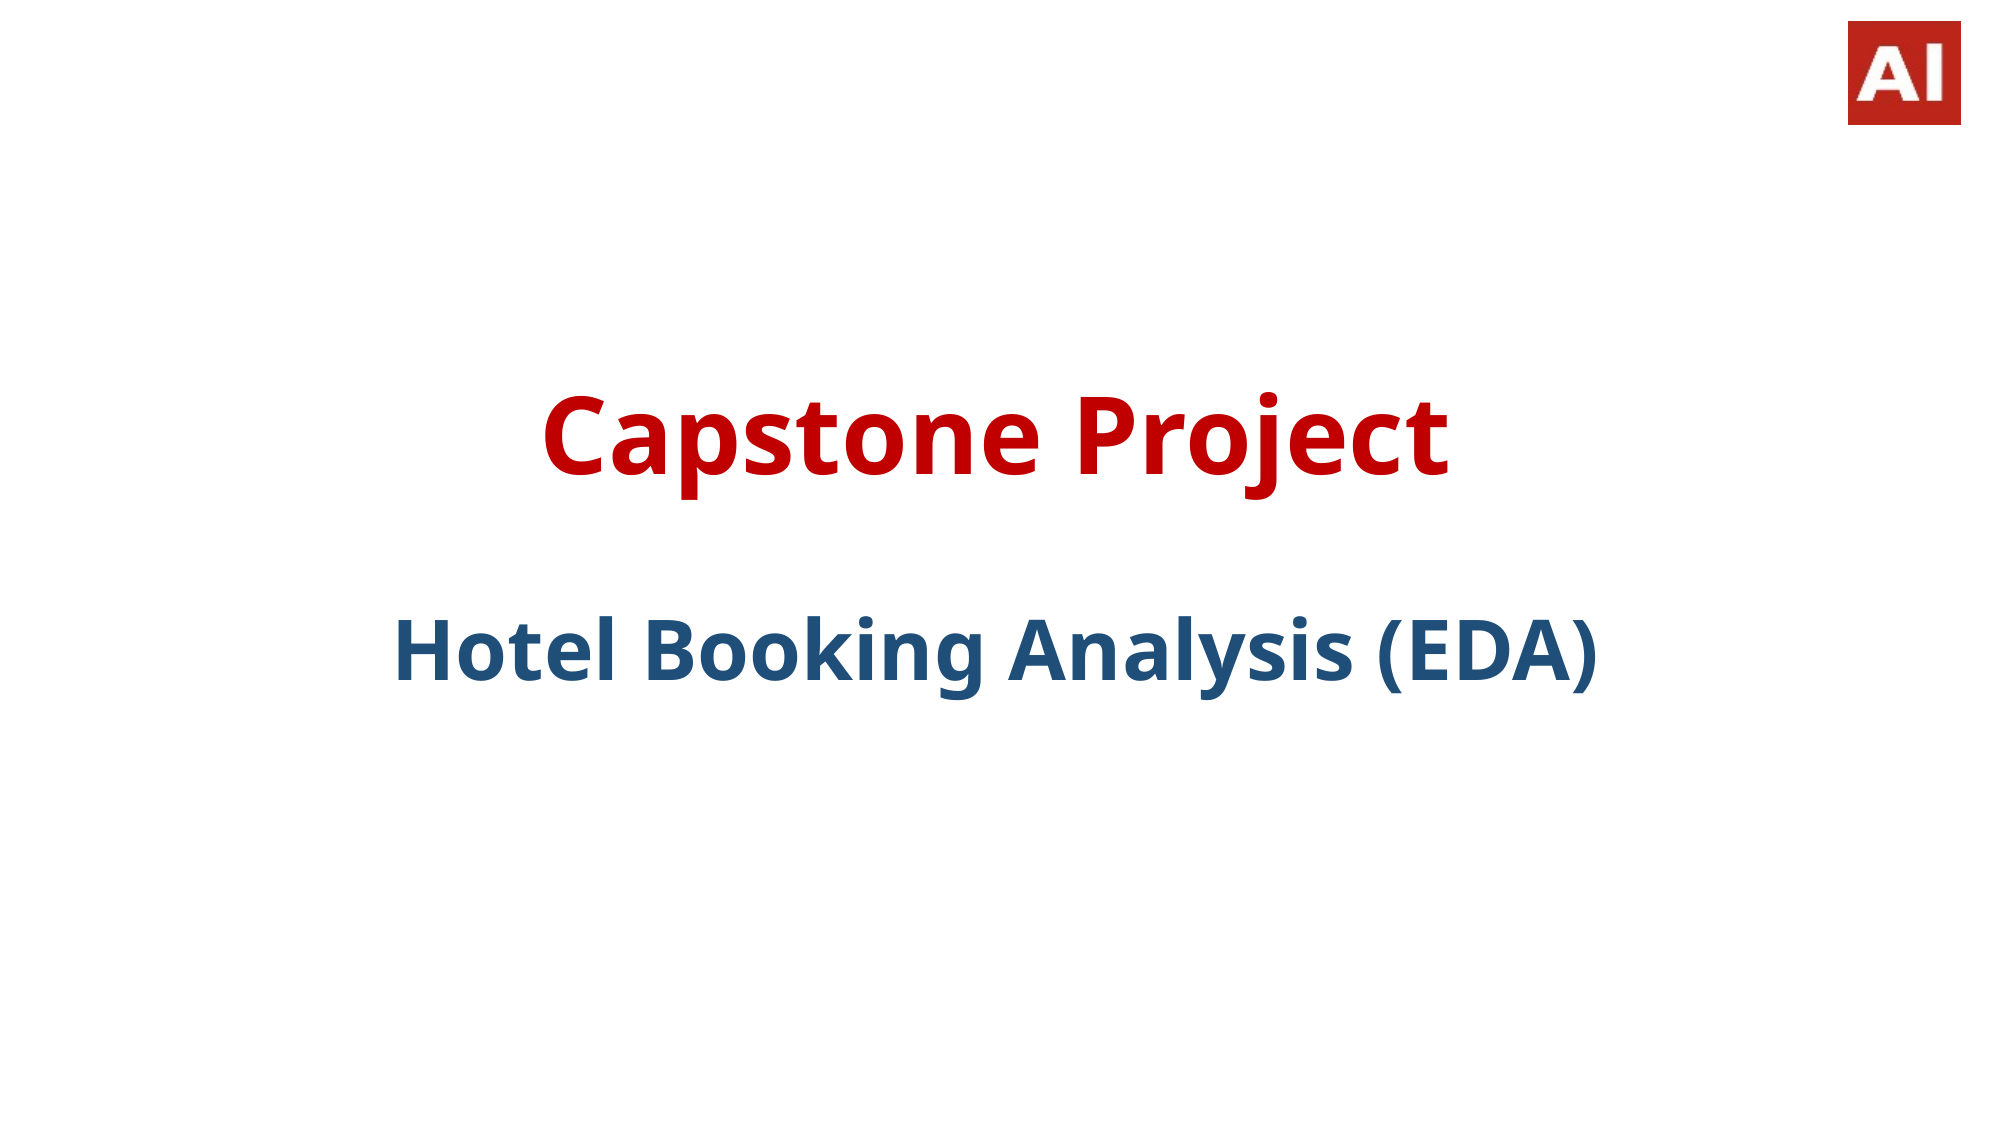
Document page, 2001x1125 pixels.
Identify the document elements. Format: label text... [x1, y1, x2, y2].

picture [1848, 21, 1962, 126]
text_box Capstone Project Hotel Booking Analysis (EDA) [78, 373, 1913, 717]
